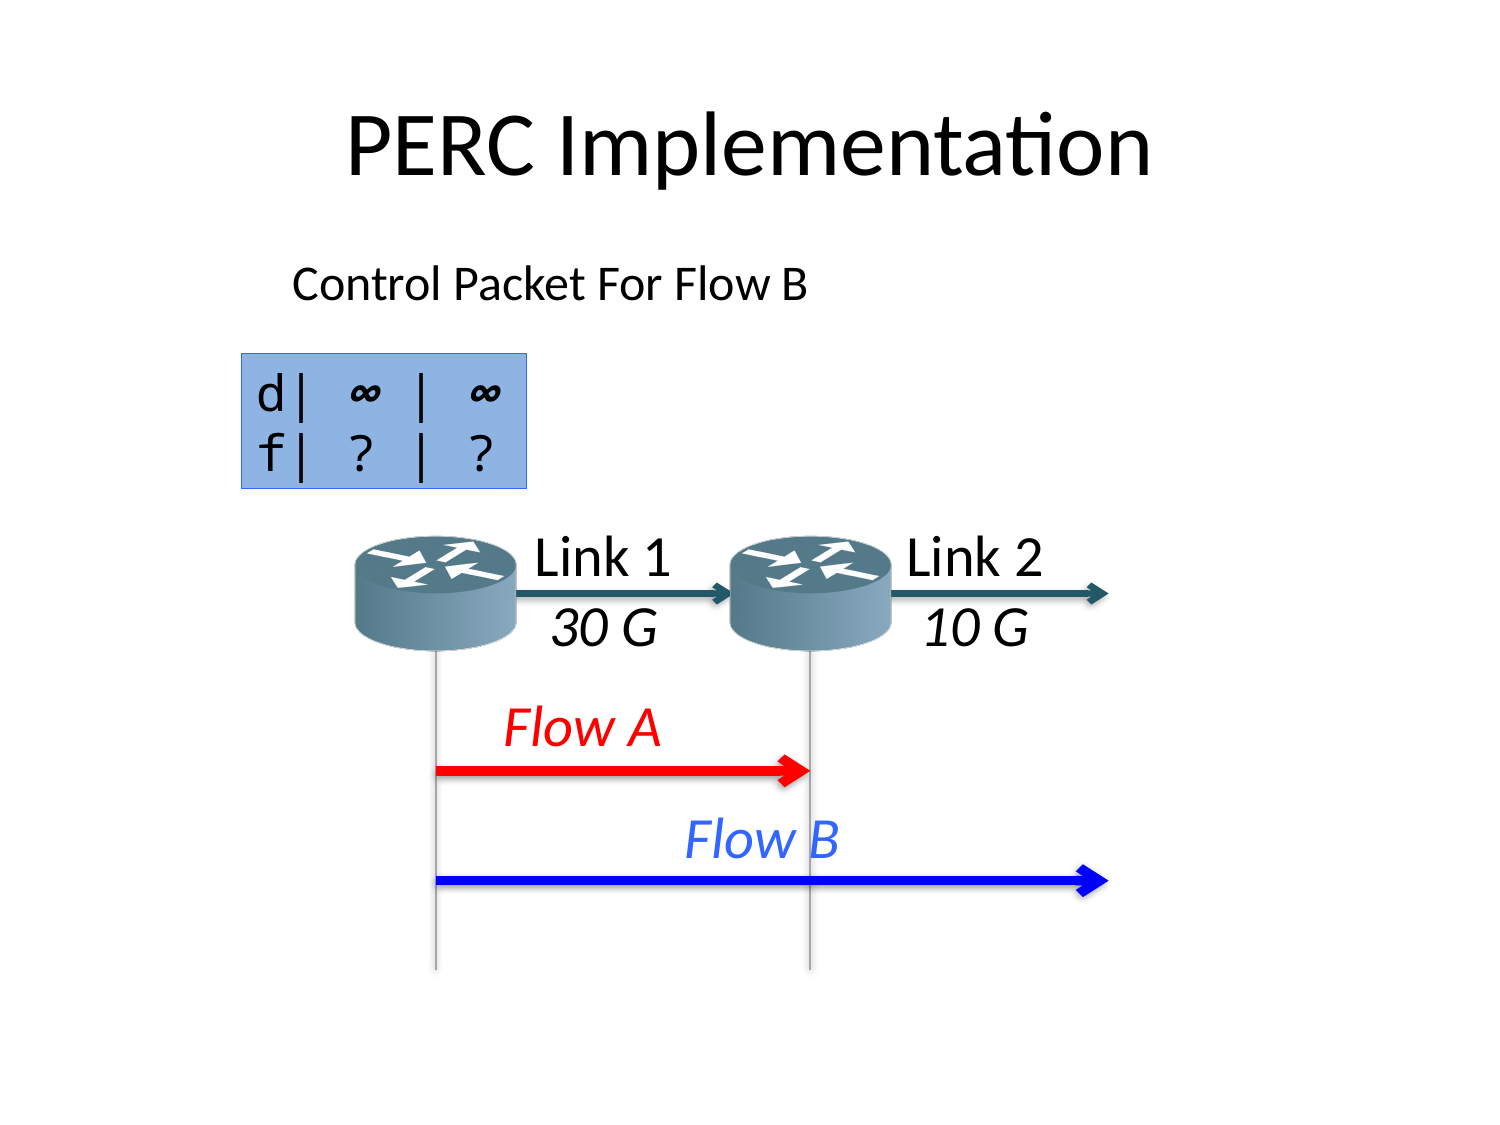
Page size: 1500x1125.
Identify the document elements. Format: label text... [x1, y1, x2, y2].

text_box d| ∞ | ∞ f| ? | ? [241, 353, 527, 489]
text_box Control Packet For Flow B [277, 242, 935, 318]
picture [352, 533, 519, 654]
picture [727, 533, 894, 654]
title PERC Implementation [75, 45, 1425, 233]
